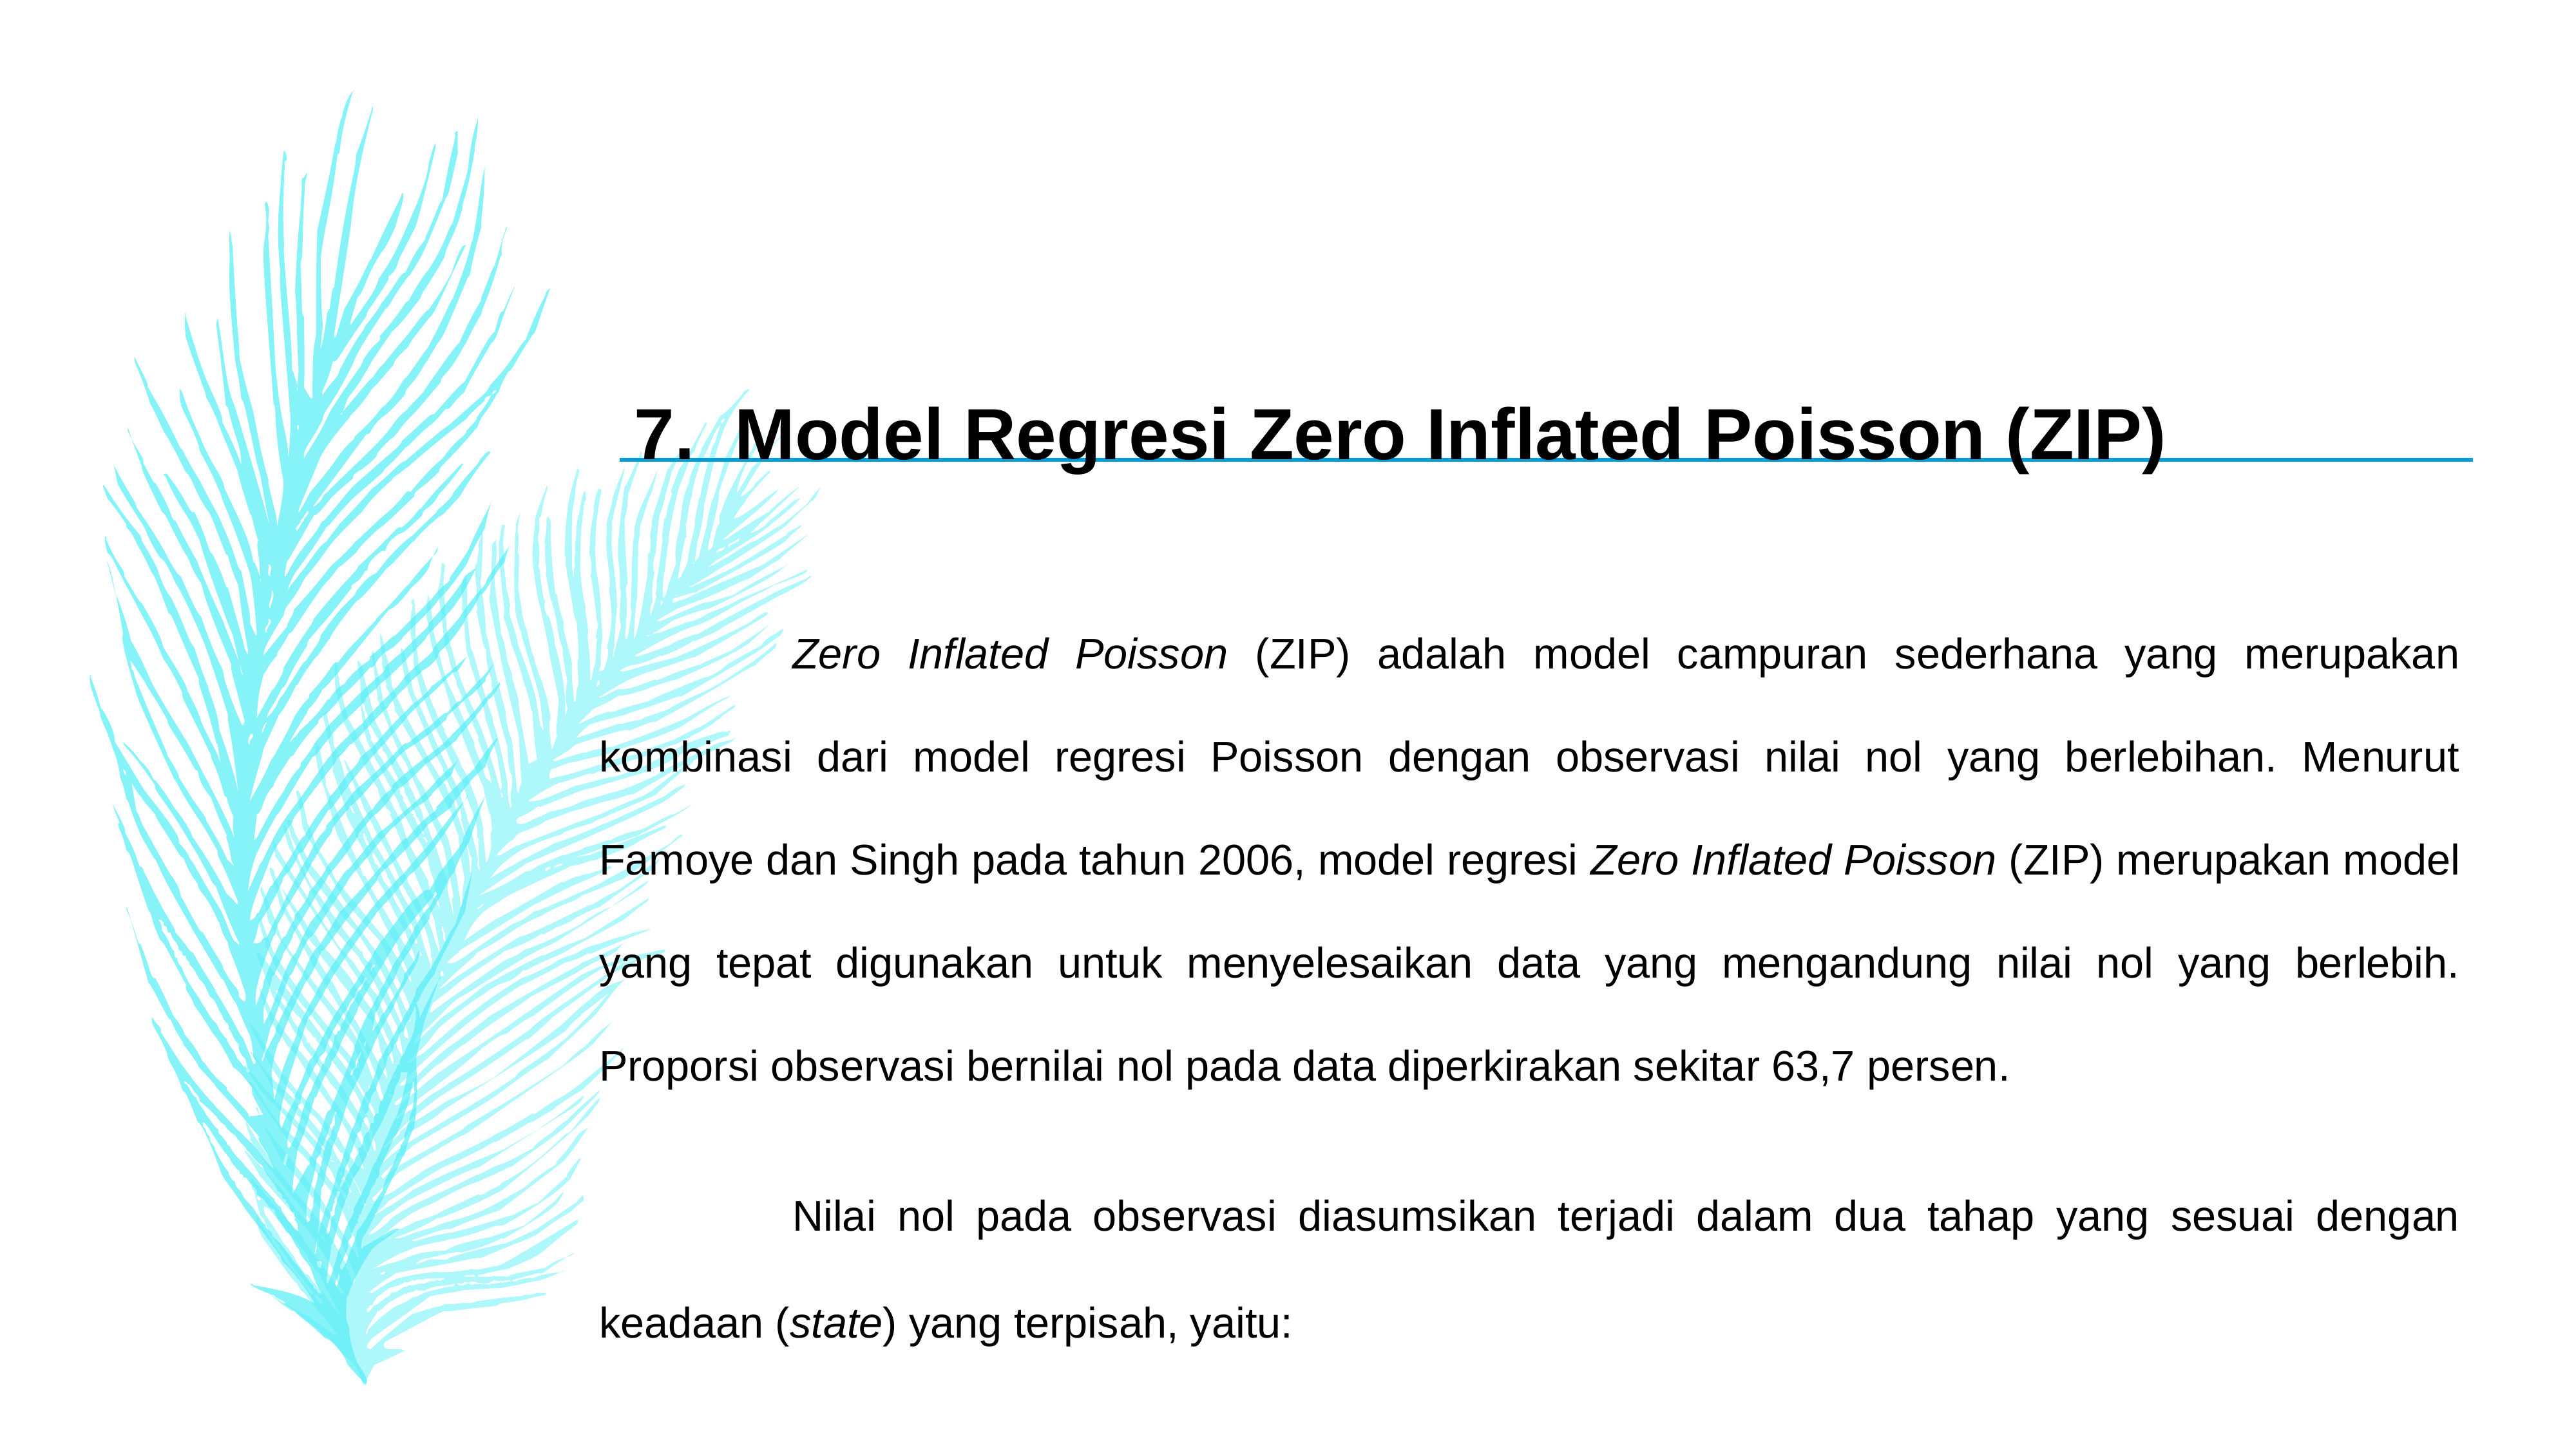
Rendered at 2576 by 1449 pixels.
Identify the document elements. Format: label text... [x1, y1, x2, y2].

text_box 7. Model Regresi Zero Inflated Poisson (ZIP) [528, 295, 2178, 479]
text_box Zero Inflated Poisson (ZIP) adalah model campuran sederhana yang merupakan kombinasi dari model regresi Poisson dengan observasi nilai nol yang berlebihan. Menurut Famoye dan Singh pada tahun 2006, model regresi Zero Inflated Poisson (ZIP) merupakan model yang tepat digunakan untuk menyelesaikan data yang mengandung nilai nol yang berlebih. Proporsi observasi bernilai nol pada data diperkirakan sekitar 63,7 persen. Nilai nol pada observasi diasumsikan terjadi dalam dua tahap yang sesuai dengan keadaan (state) yang terpisah, yaitu: [589, 569, 2470, 1449]
